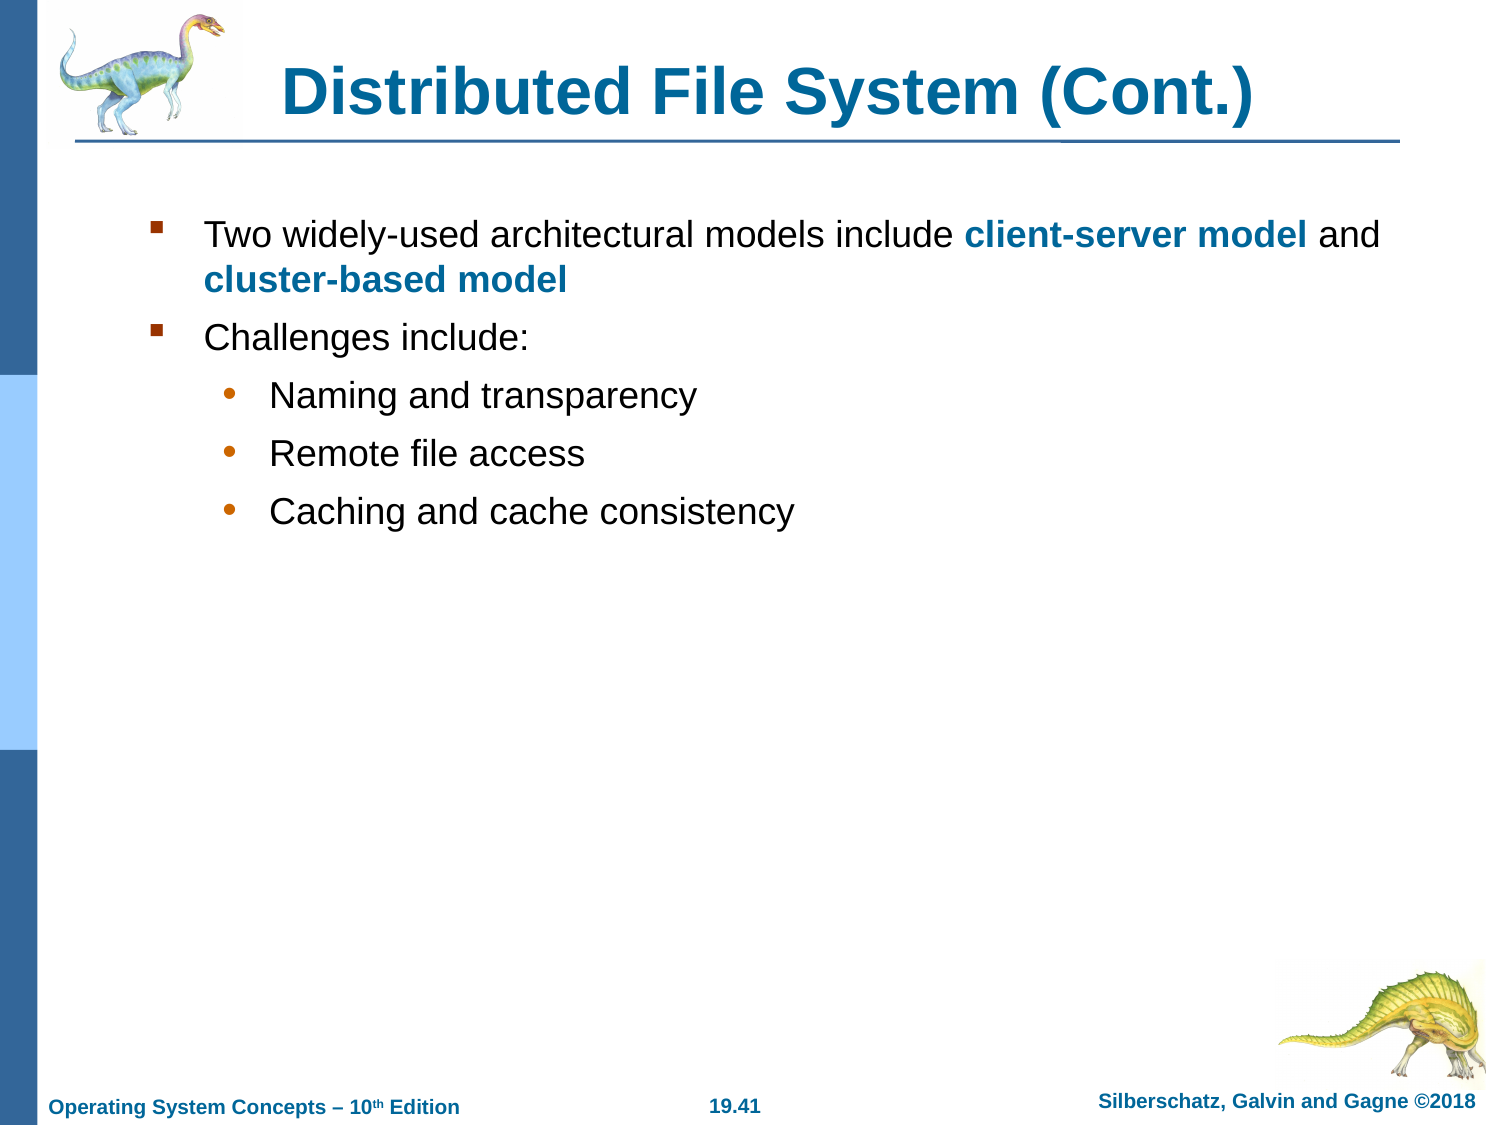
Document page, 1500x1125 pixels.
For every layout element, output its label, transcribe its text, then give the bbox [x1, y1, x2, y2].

picture [46, 0, 243, 149]
title Distributed File System (Cont.) [136, 41, 1400, 136]
picture [1275, 959, 1486, 1090]
list Two widely-used architectural models include client-server model and cluster-based model Challenges include: Naming and transparency Remote file access Caching and cache consistency [132, 202, 1396, 946]
